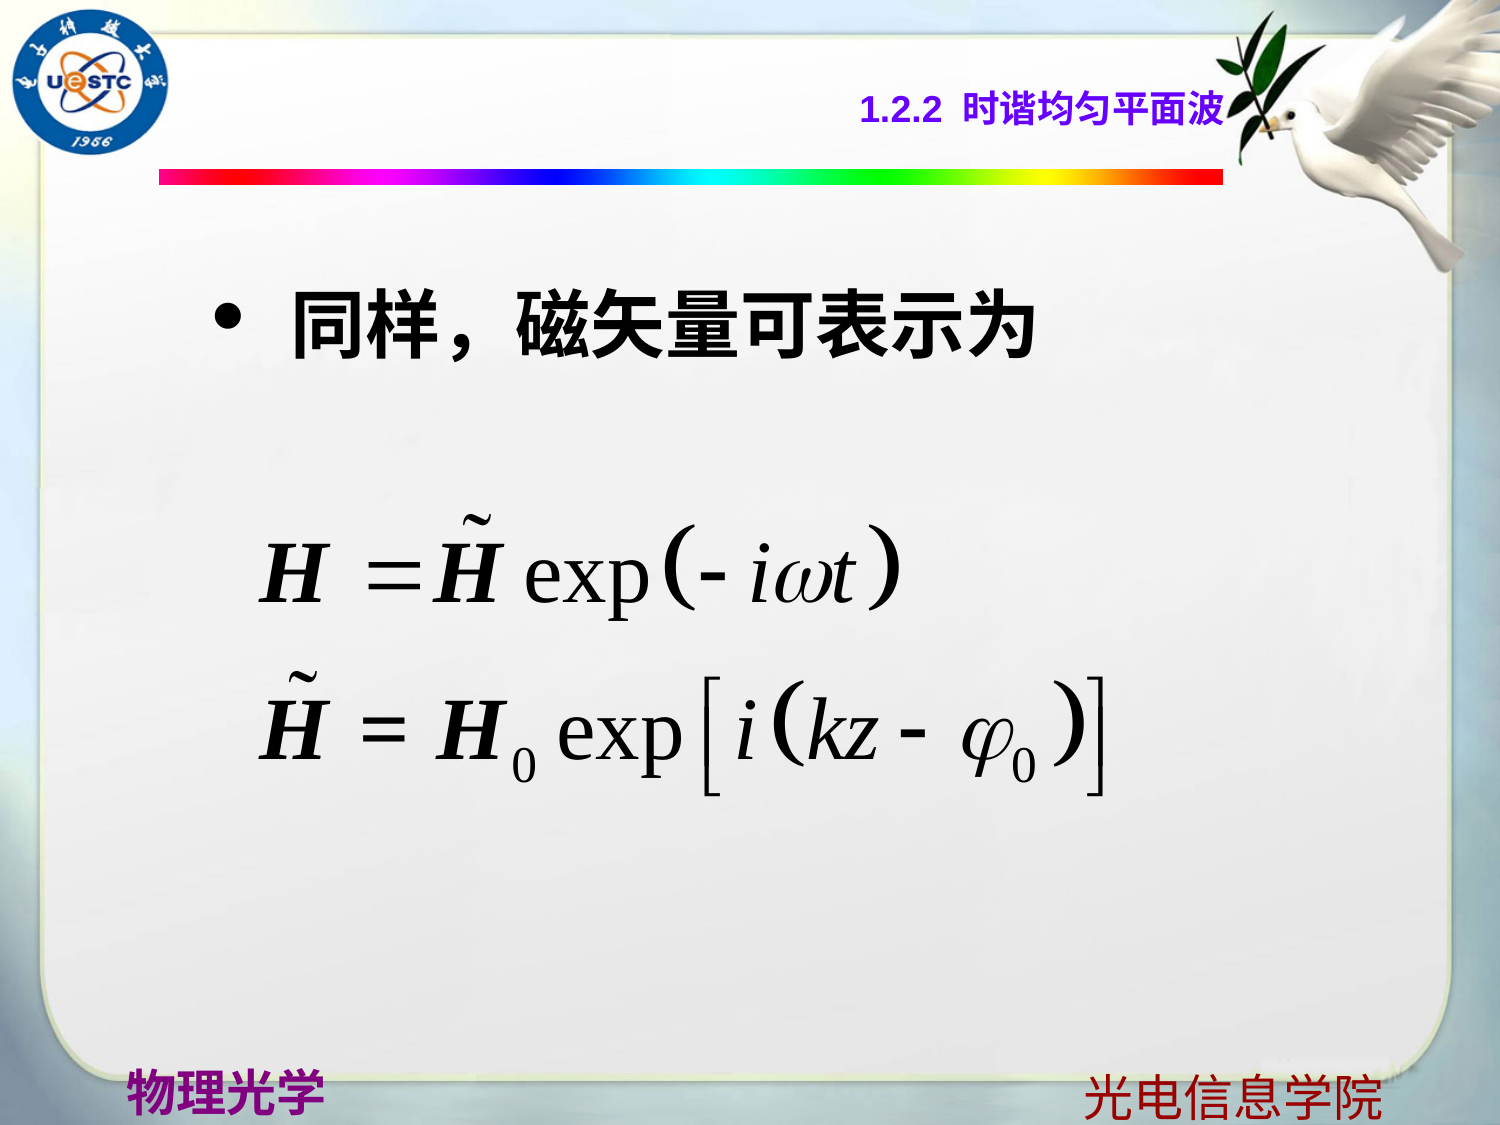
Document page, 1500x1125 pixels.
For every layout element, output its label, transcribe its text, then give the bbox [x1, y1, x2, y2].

text_box 同样，磁矢量可表示为 [196, 269, 1056, 375]
text_box 1.2.2 时谐均匀平面波 [844, 78, 1317, 126]
picture [0, 0, 1500, 1125]
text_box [241, 503, 1141, 816]
